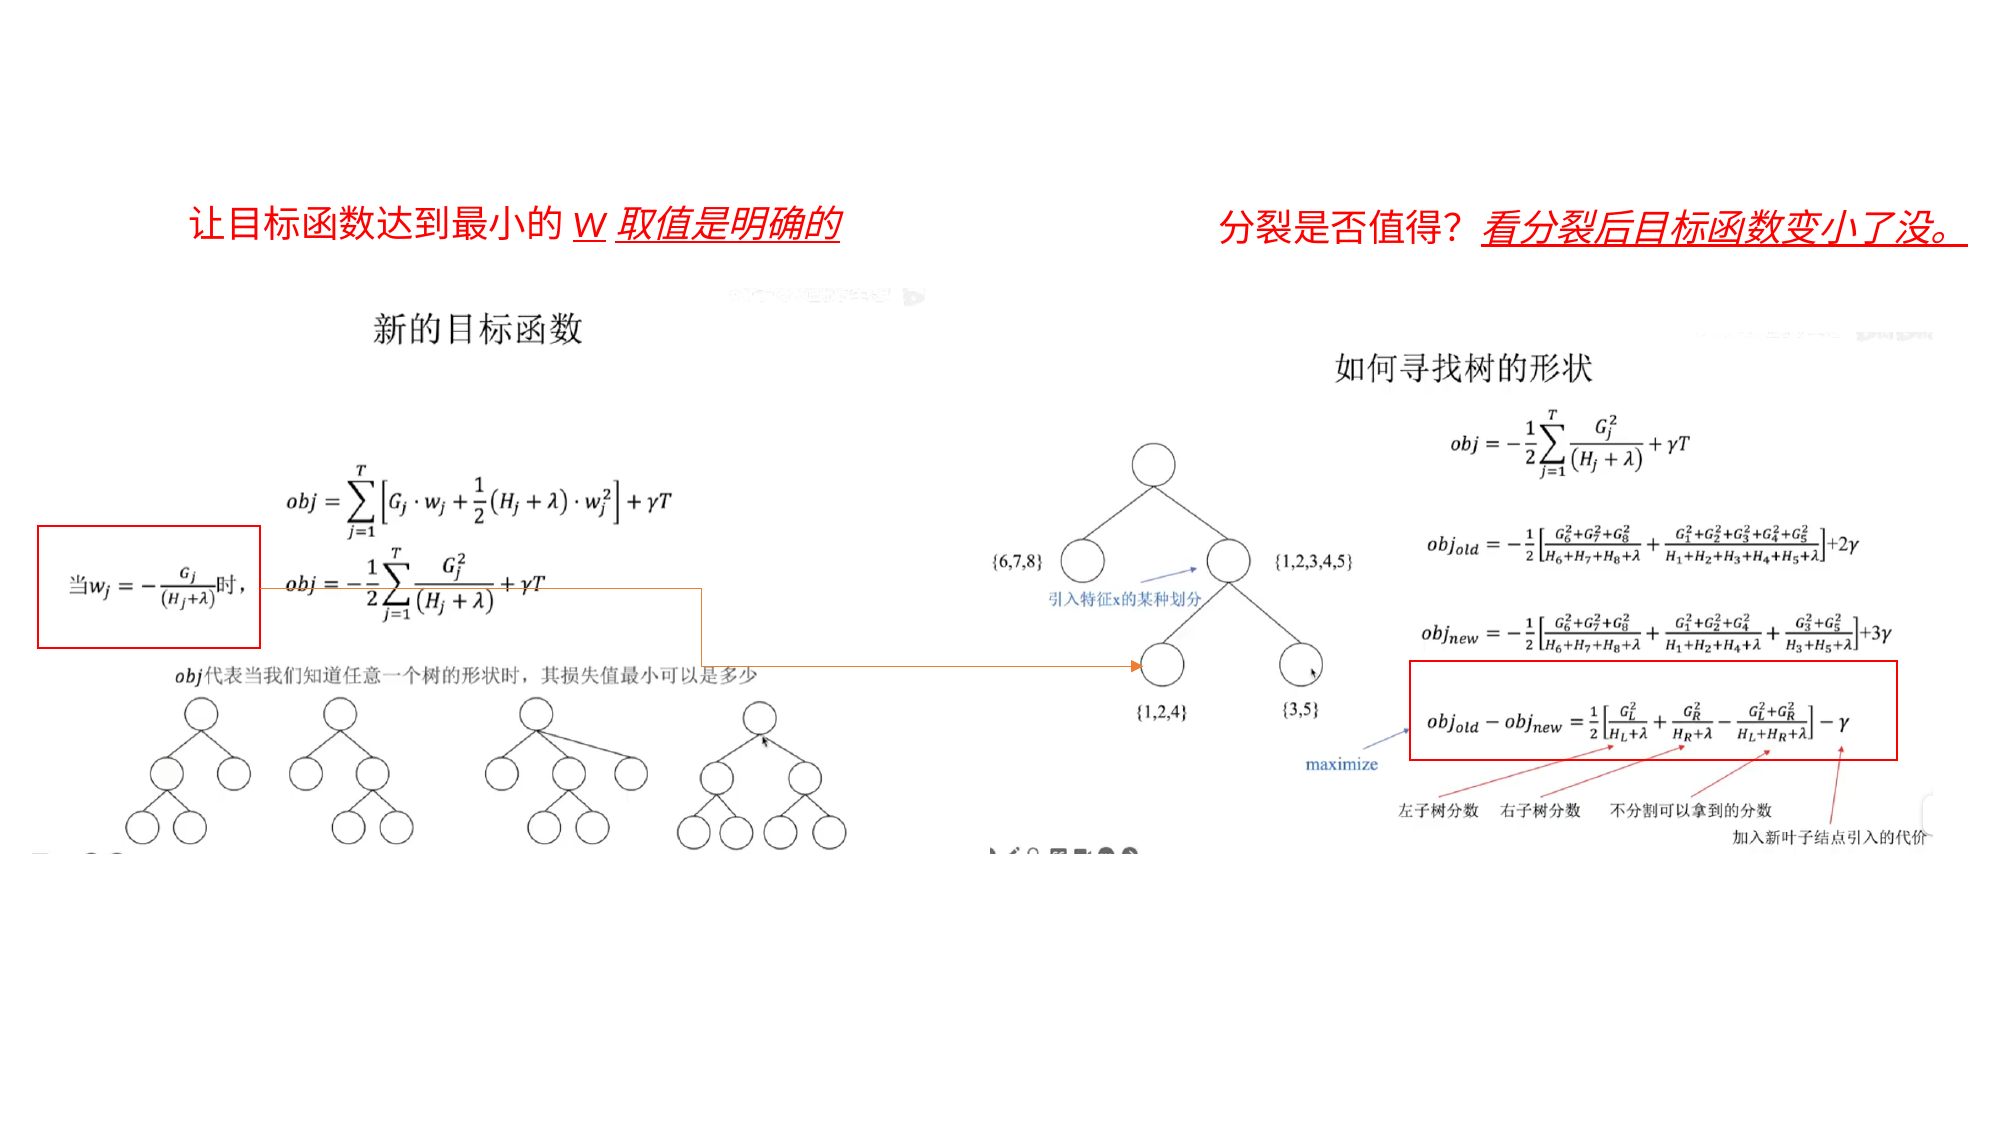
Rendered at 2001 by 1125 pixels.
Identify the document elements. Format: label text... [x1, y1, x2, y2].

picture [19, 288, 925, 854]
picture [990, 332, 1933, 854]
text_box 让目标函数达到最小的W取值是明确的 [173, 192, 856, 253]
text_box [259, 588, 1144, 667]
text_box 分裂是否值得？看分裂后目标函数变小了没。 [1203, 196, 1984, 257]
